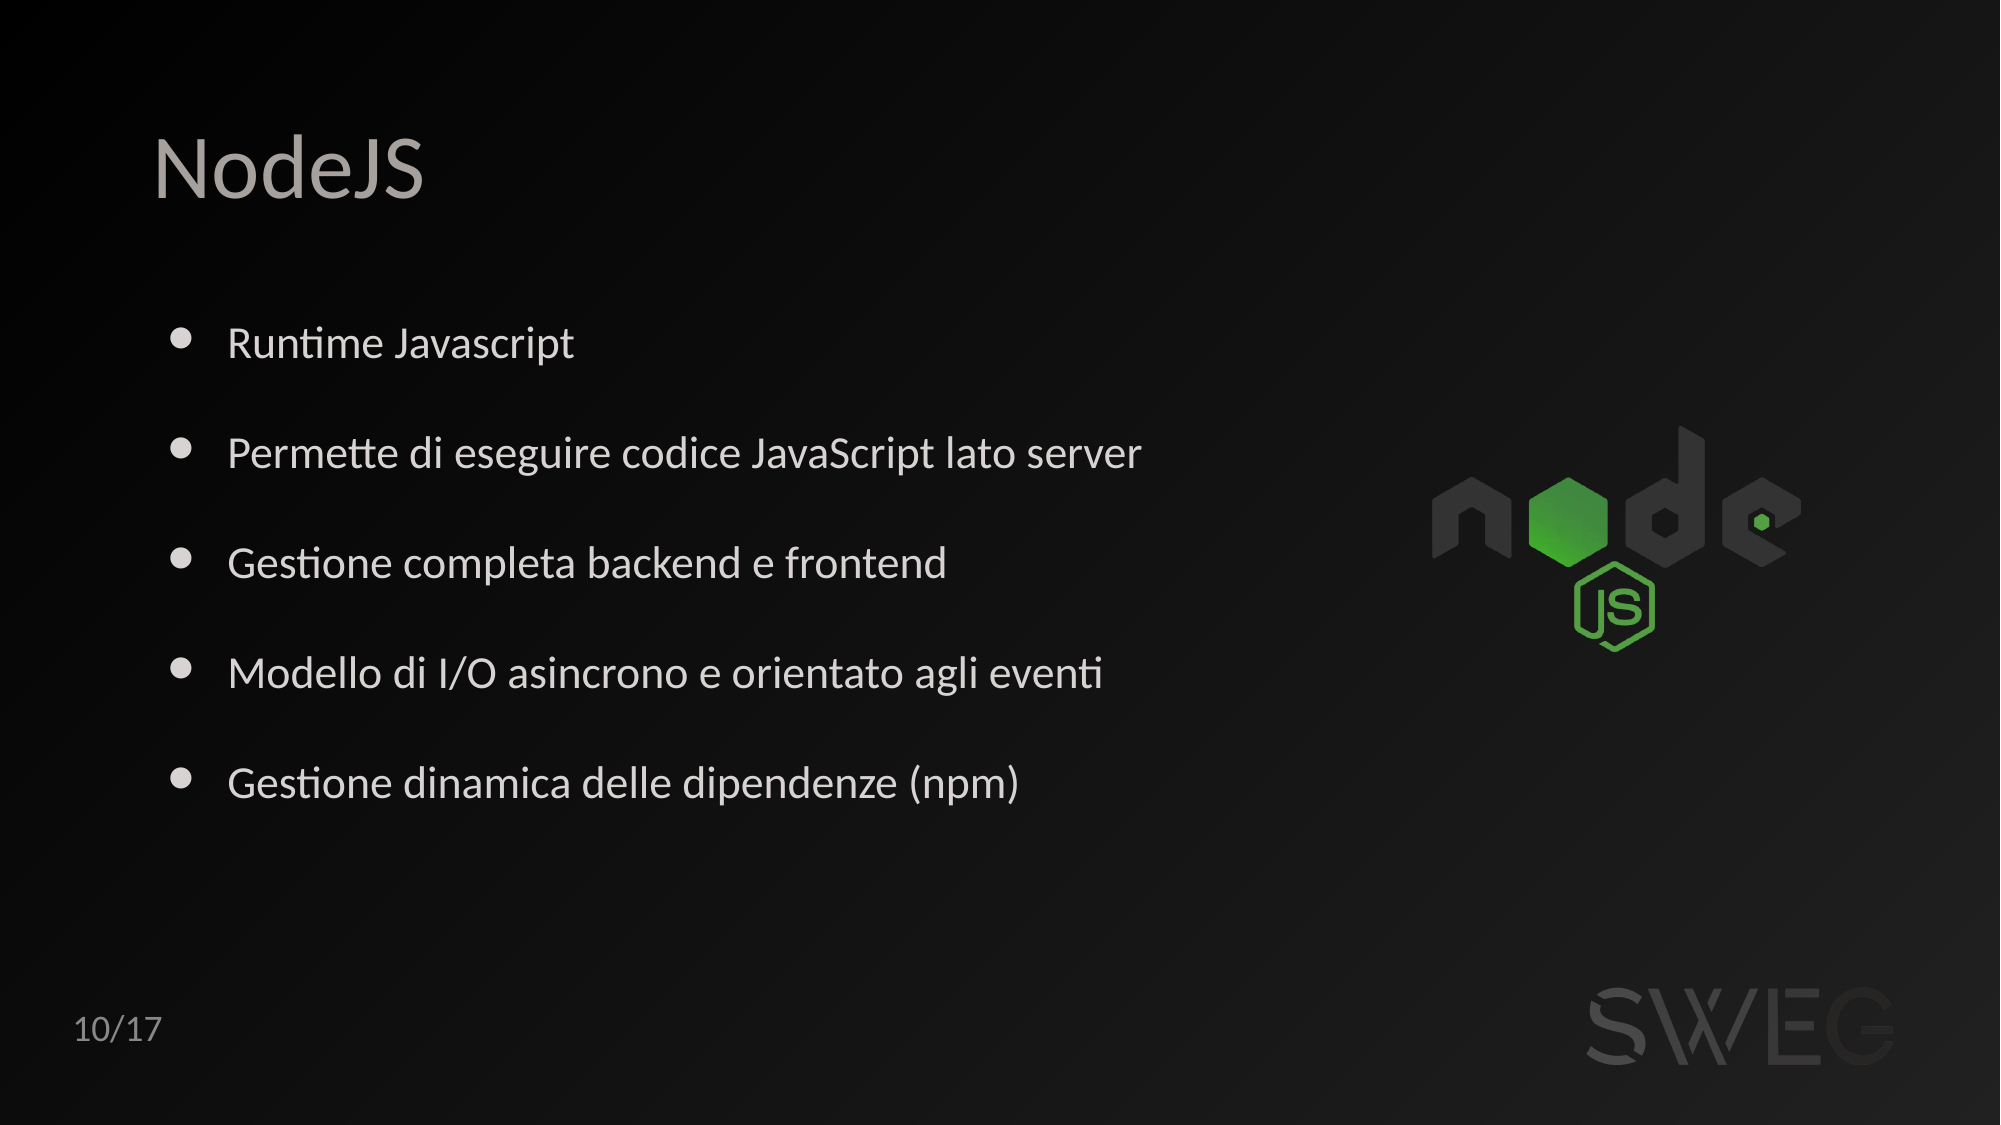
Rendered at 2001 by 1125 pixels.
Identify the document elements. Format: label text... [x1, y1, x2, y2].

text_box ‹#›/17 [57, 989, 550, 1065]
text_box Runtime Javascript Permette di eseguire codice JavaScript lato server Gestione completa backend e frontend Modello di I/O asincrono e orientato agli eventi Gestione dinamica delle dipendenze (npm) [137, 304, 1173, 925]
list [1586, 986, 1893, 1066]
title NodeJS [137, 59, 1863, 278]
picture [1370, 354, 1863, 724]
